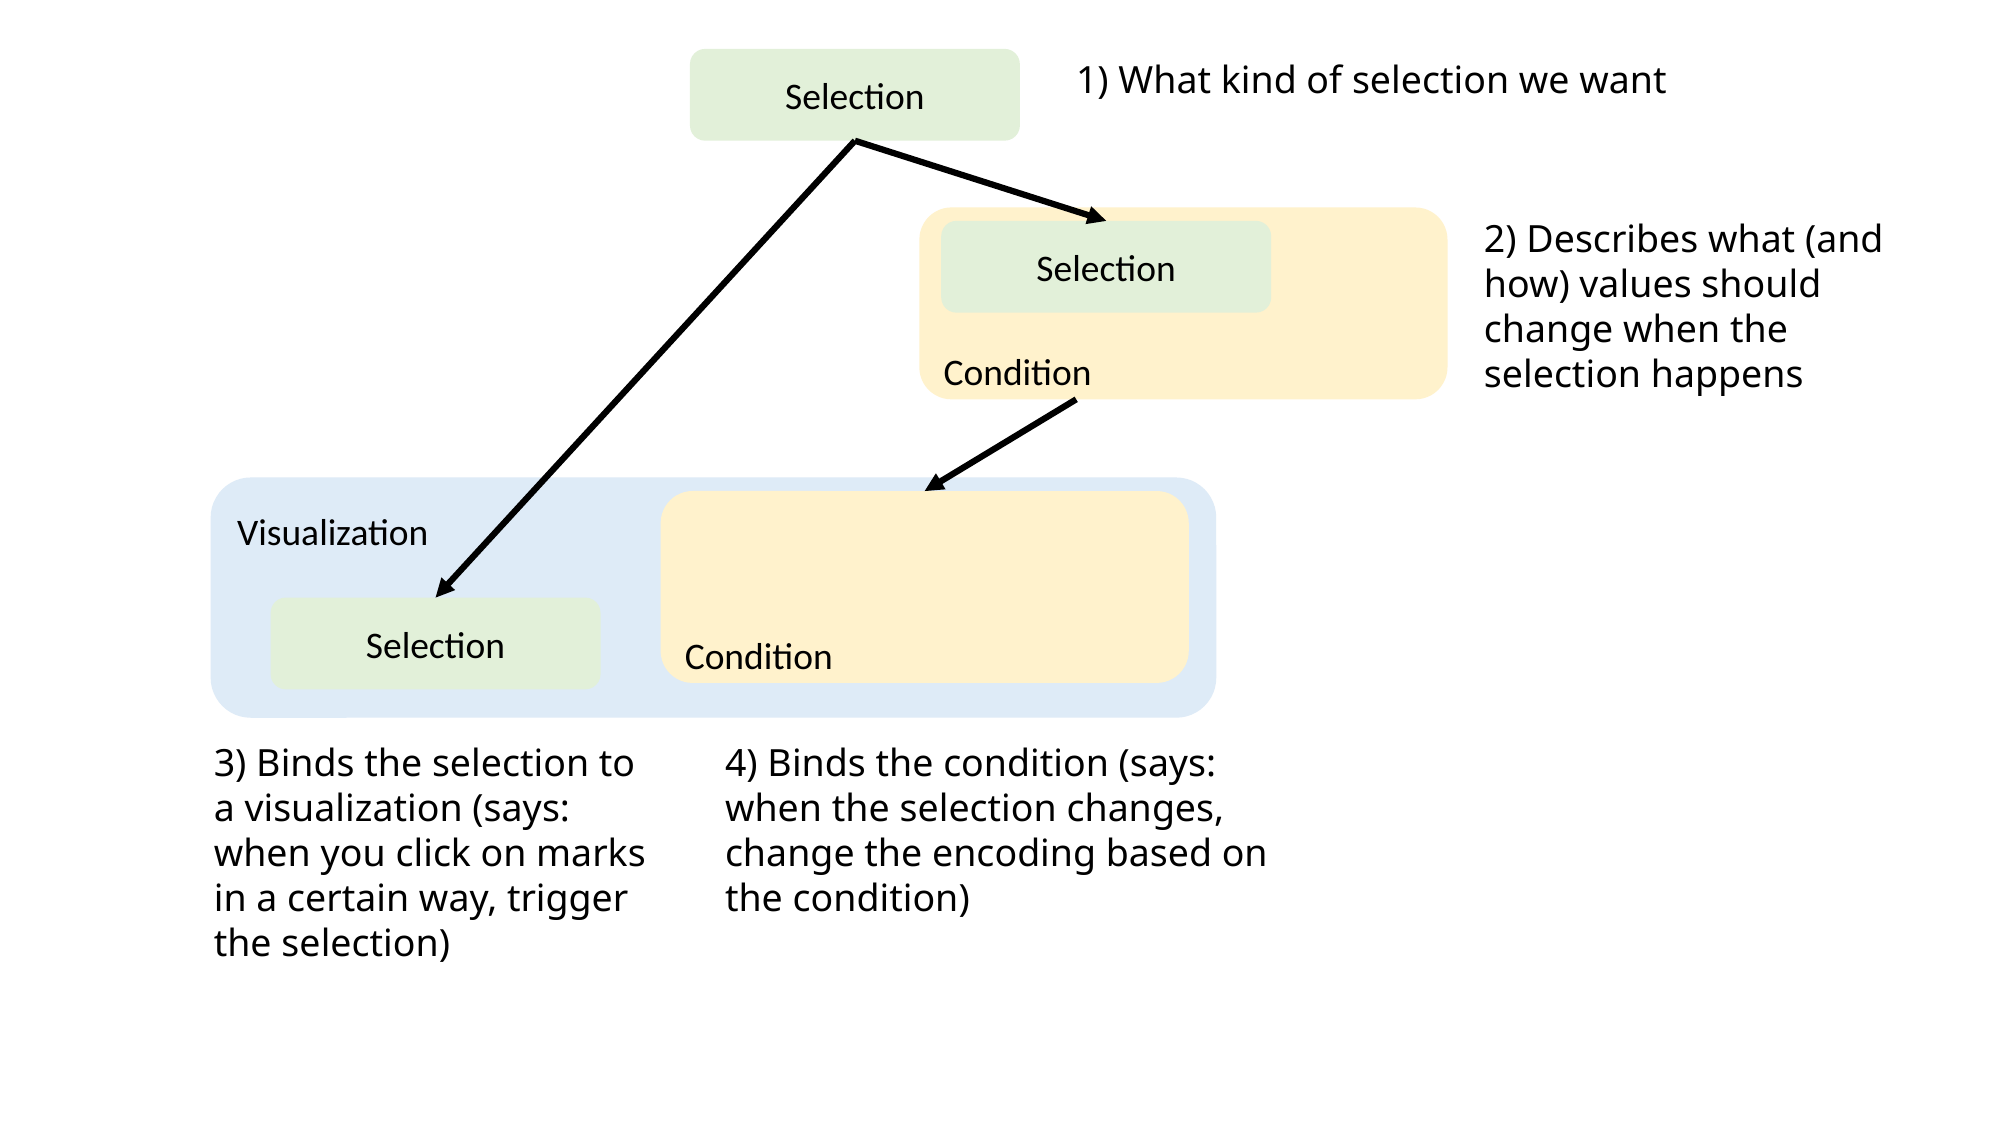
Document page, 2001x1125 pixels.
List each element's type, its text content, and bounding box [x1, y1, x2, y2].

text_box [855, 140, 1107, 221]
text_box Condition [918, 206, 1449, 401]
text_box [435, 140, 855, 598]
text_box 4) Binds the condition (says: when the selection changes, change the encoding based on the condition) [710, 731, 1305, 927]
text_box Selection [688, 47, 1021, 140]
text_box 2) Describes what (and how) values should change when the selection happens [1469, 207, 1943, 403]
text_box Selection [940, 219, 1273, 314]
text_box Condition [659, 489, 1190, 684]
text_box 1) What kind of selection we want [1061, 48, 1683, 109]
text_box Selection [269, 596, 602, 691]
text_box 3) Binds the selection to a visualization (says: when you click on marks in a certain way, trigger the selection) [199, 731, 673, 972]
text_box Visualization [209, 476, 1218, 719]
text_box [924, 399, 1077, 491]
